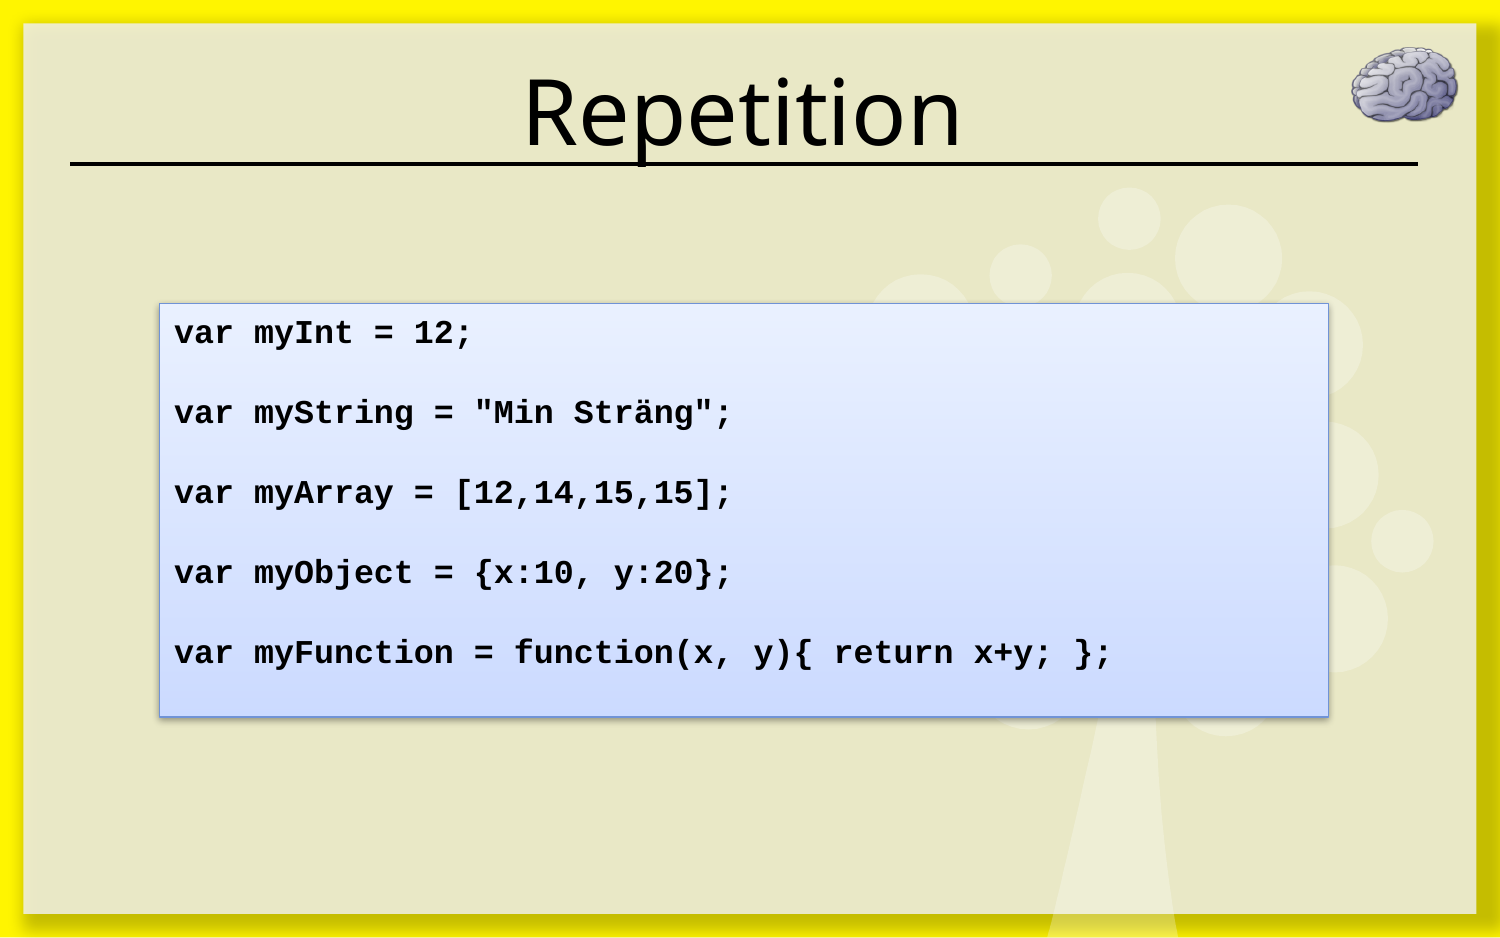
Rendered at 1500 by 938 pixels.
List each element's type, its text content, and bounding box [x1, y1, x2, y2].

picture [1351, 31, 1459, 140]
text_box var myInt = 12; var myString = "Min Sträng"; var myArray = [12,14,15,15]; var myObject = {x:10, y:20}; var myFunction = function(x, y){ return x+y; }; [159, 303, 1329, 718]
title Repetition [105, 46, 1381, 174]
